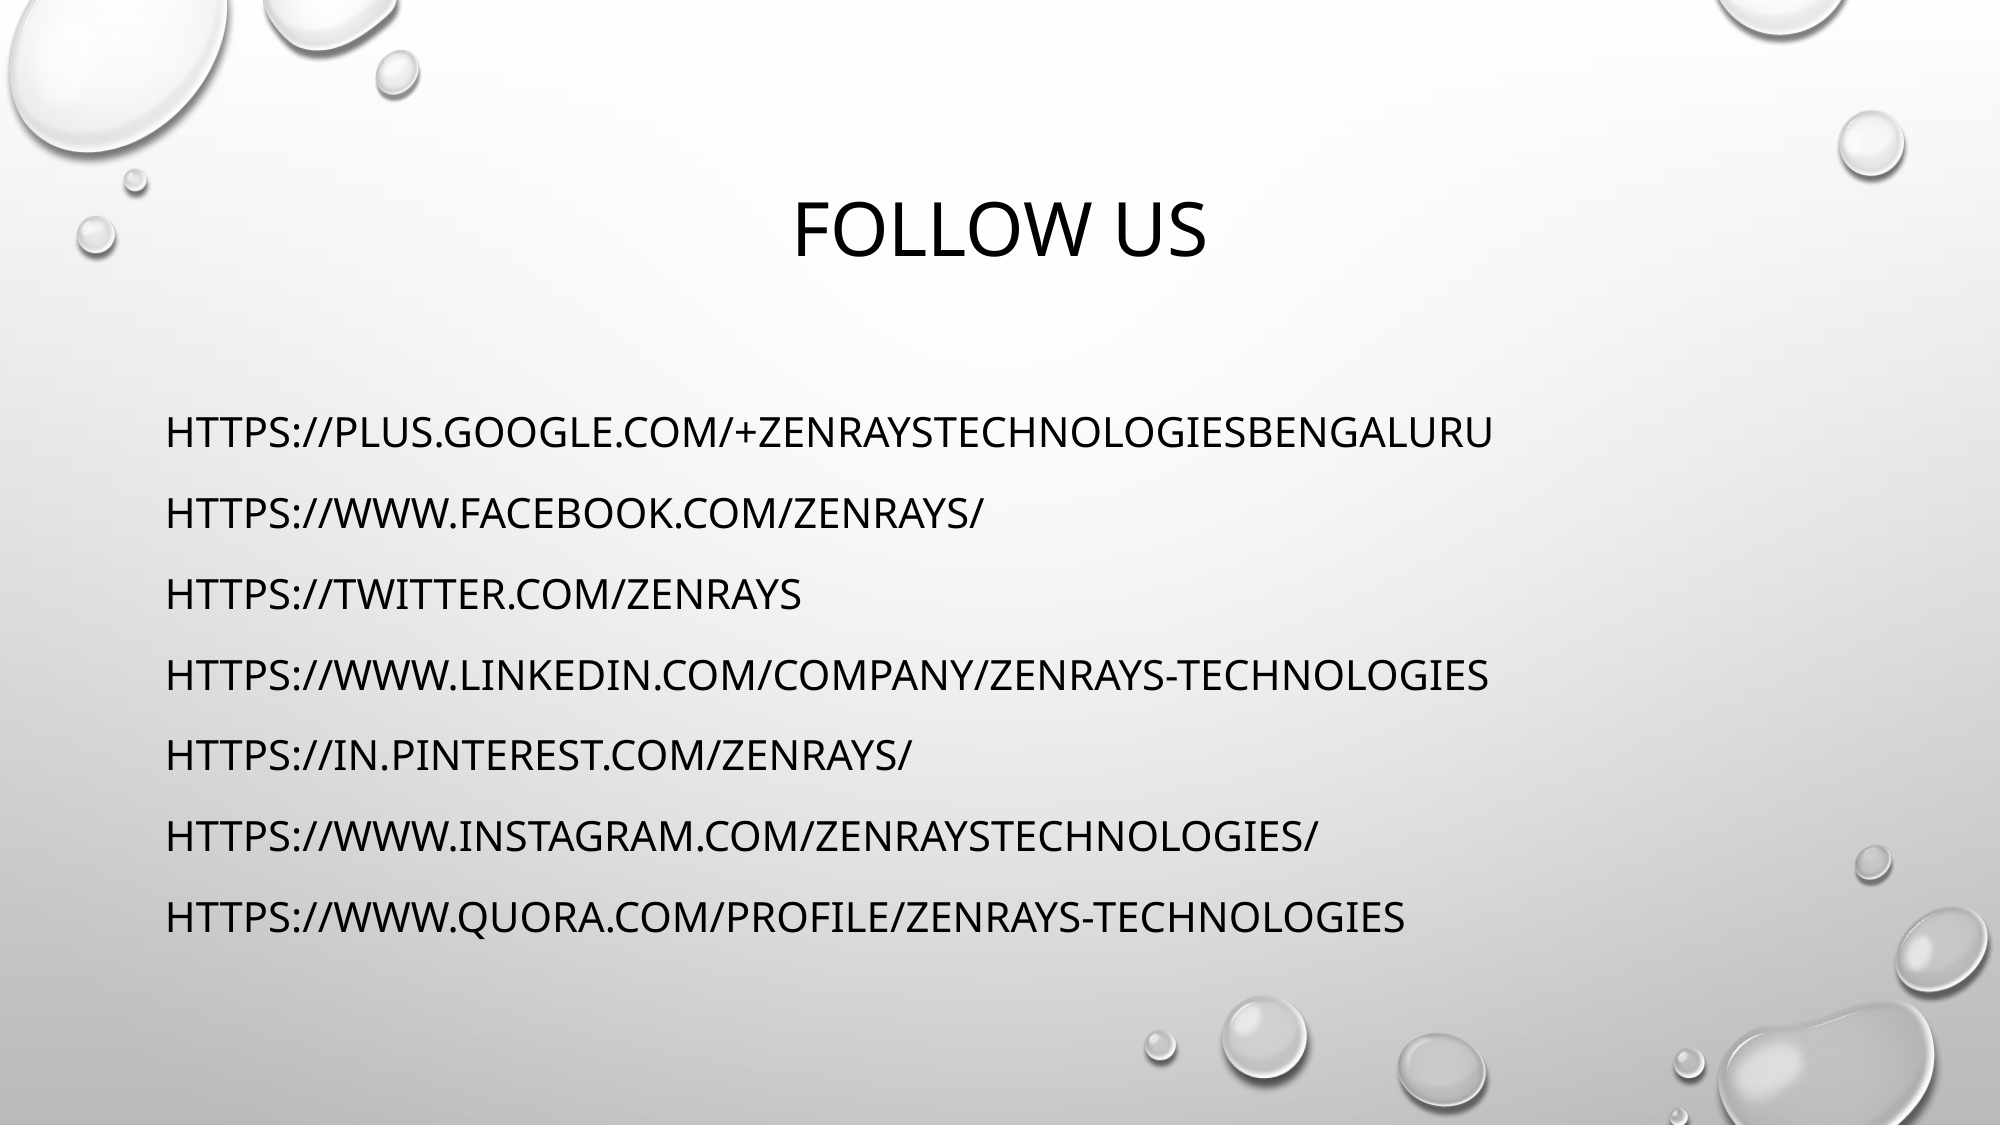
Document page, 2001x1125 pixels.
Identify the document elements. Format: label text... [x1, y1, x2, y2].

title Follow us [149, 101, 1851, 364]
picture [0, 0, 2000, 1125]
list https://plus.google.com/+ZenRaysTechnologiesBengaluru https://www.facebook.com/Zenrays/ https://twitter.com/zenrays https://www.linkedin.com/company/zenrays-technologies https://in.pinterest.com/zenrays/ https://www.instagram.com/zenraystechnologies/ https://www.quora.com/profile/ZenRays-Technologies [149, 388, 1850, 950]
